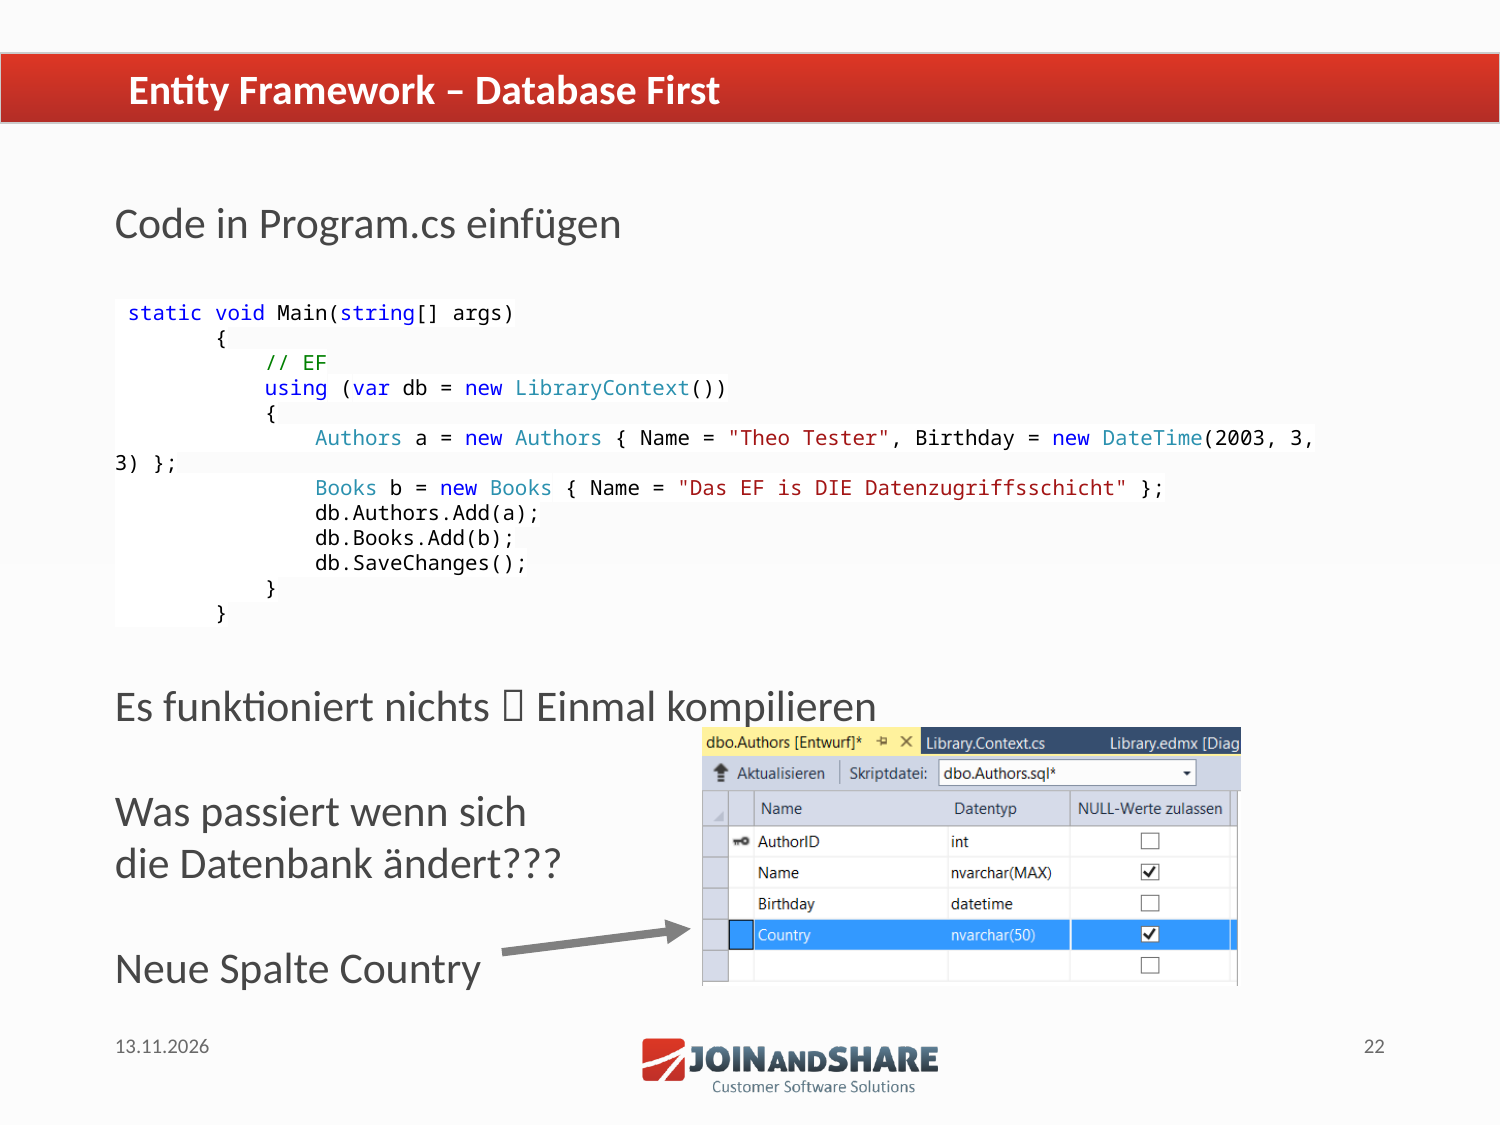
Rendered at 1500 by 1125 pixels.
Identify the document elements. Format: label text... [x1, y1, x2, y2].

slide_number 22 [1237, 1024, 1401, 1101]
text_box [501, 928, 692, 953]
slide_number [99, 1024, 401, 1101]
list Code in Program.cs einfügen static void Main(string[] args) { // EF using (var db = new LibraryContext()) { Authors a = new Authors { Name = "Theo Tester", Birthday = new DateTime(2003, 3, 3) }; Books b = new Books { Name = "Das EF is DIE Datenzugriffsschicht" }; db.Authors.Add(a); db.Books.Add(b); db.SaveChanges(); } } Es funktioniert nichts  Einmal kompilieren Was passiert wenn sich die Datenbank ändert??? Neue Spalte Country [99, 187, 1400, 1000]
title Entity Framework – Database First [94, 53, 1413, 124]
picture [702, 727, 1241, 986]
picture [624, 1037, 938, 1096]
